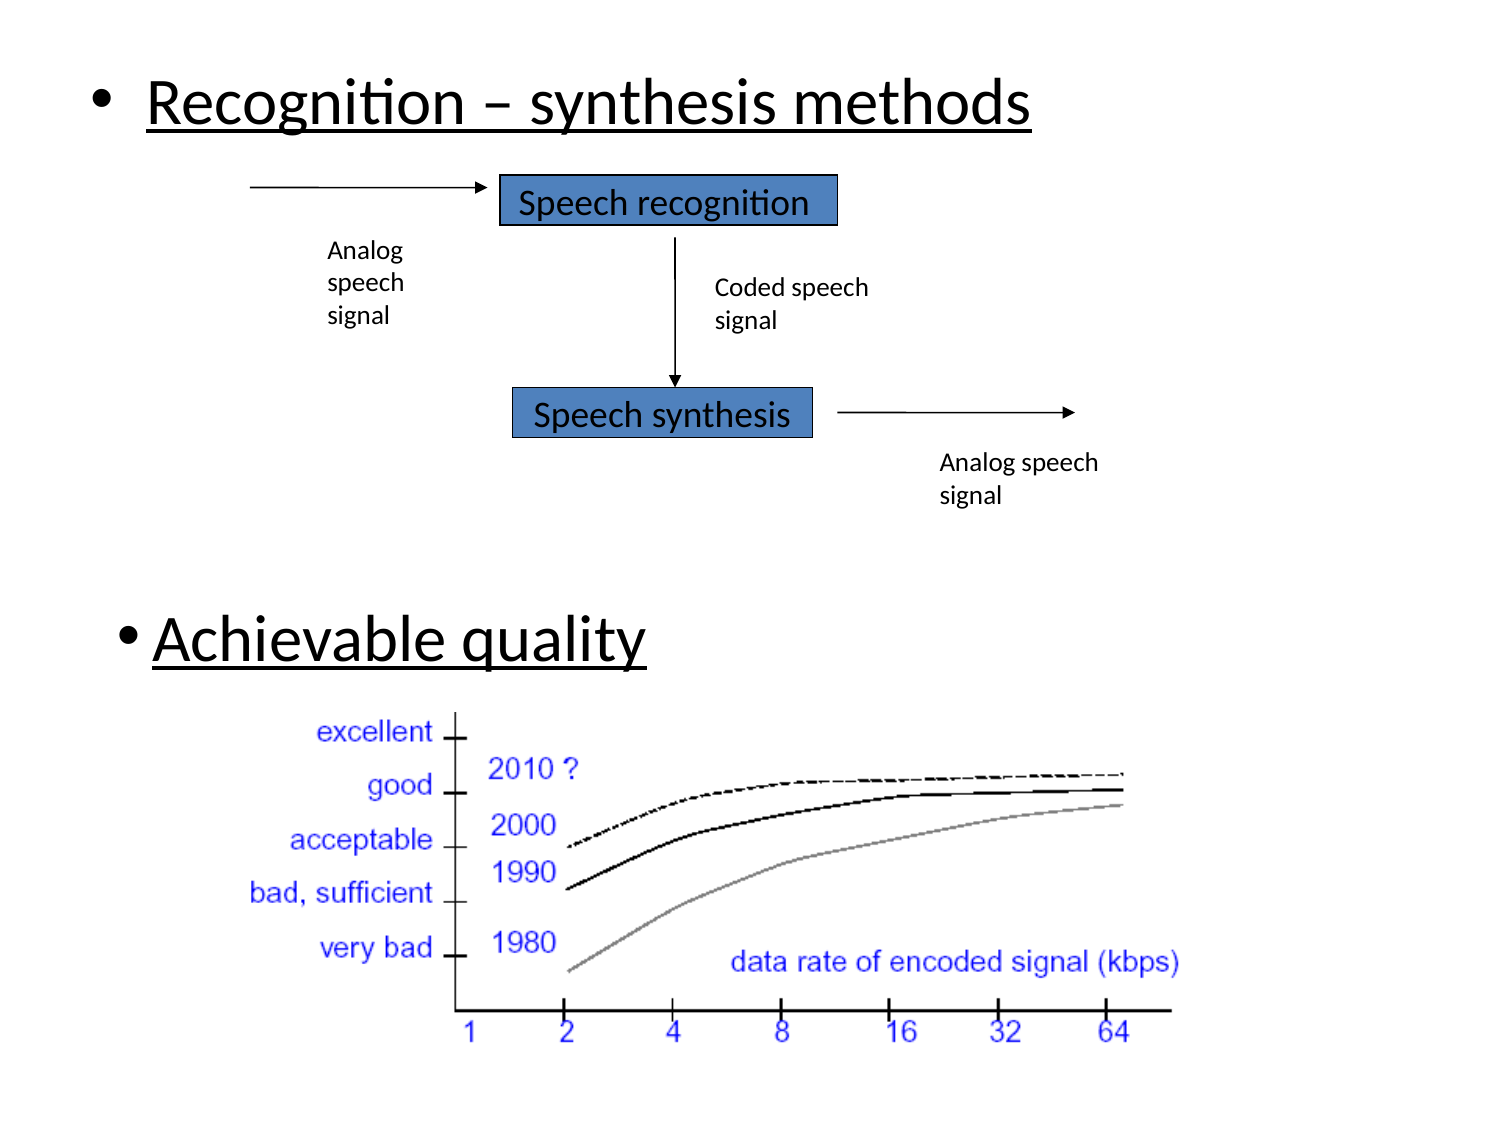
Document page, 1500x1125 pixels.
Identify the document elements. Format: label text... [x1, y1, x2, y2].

text_box Speech recognition [500, 174, 838, 225]
text_box [668, 237, 682, 388]
text_box Coded speech signal [699, 262, 950, 343]
text_box Analog speech signal [924, 437, 1163, 518]
list Recognition – synthesis methods [75, 50, 1425, 713]
text_box Speech synthesis [512, 387, 813, 438]
picture [224, 712, 1269, 1048]
text_box [837, 406, 1075, 419]
text_box Analog speech signal [312, 224, 488, 338]
text_box Achievable quality [62, 587, 775, 683]
text_box [249, 181, 488, 194]
